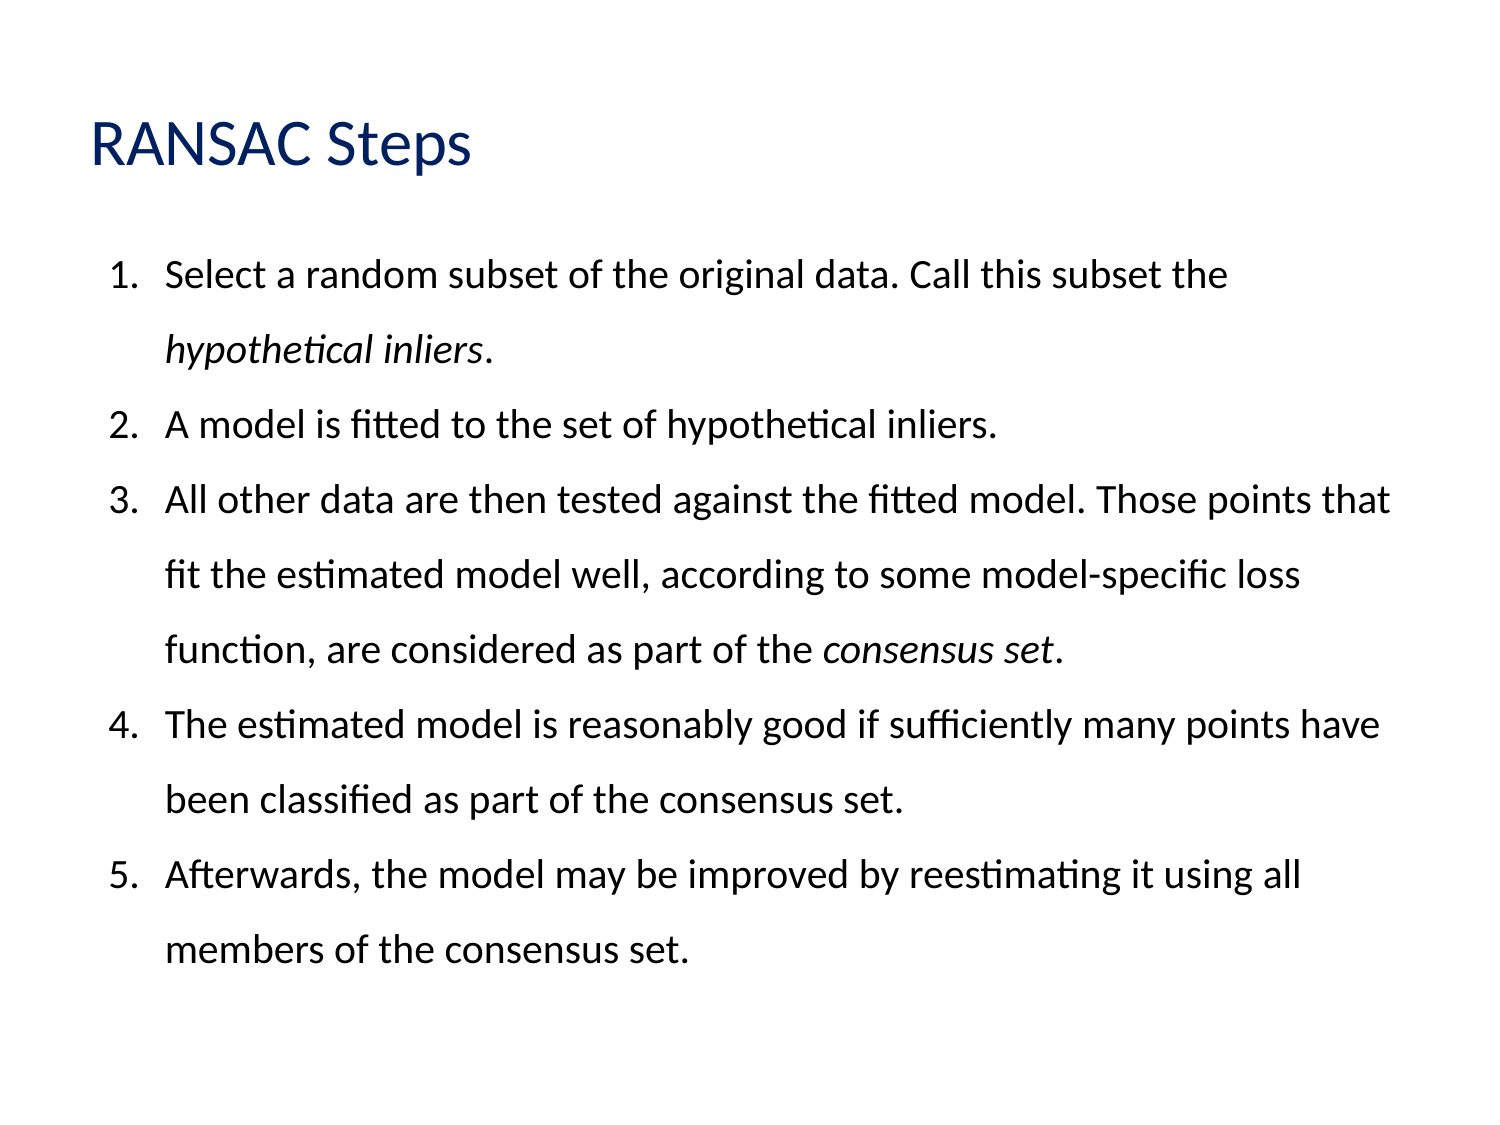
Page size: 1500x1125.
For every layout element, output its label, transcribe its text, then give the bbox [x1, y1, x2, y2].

text_box Select a random subset of the original data. Call this subset the hypothetical inliers. A model is fitted to the set of hypothetical inliers. All other data are then tested against the fitted model. Those points that fit the estimated model well, according to some model-specific loss function, are considered as part of the consensus set. The estimated model is reasonably good if sufficiently many points have been classified as part of the consensus set. Afterwards, the model may be improved by reestimating it using all members of the consensus set. [93, 214, 1418, 979]
title RANSAC Steps [75, 45, 1425, 233]
